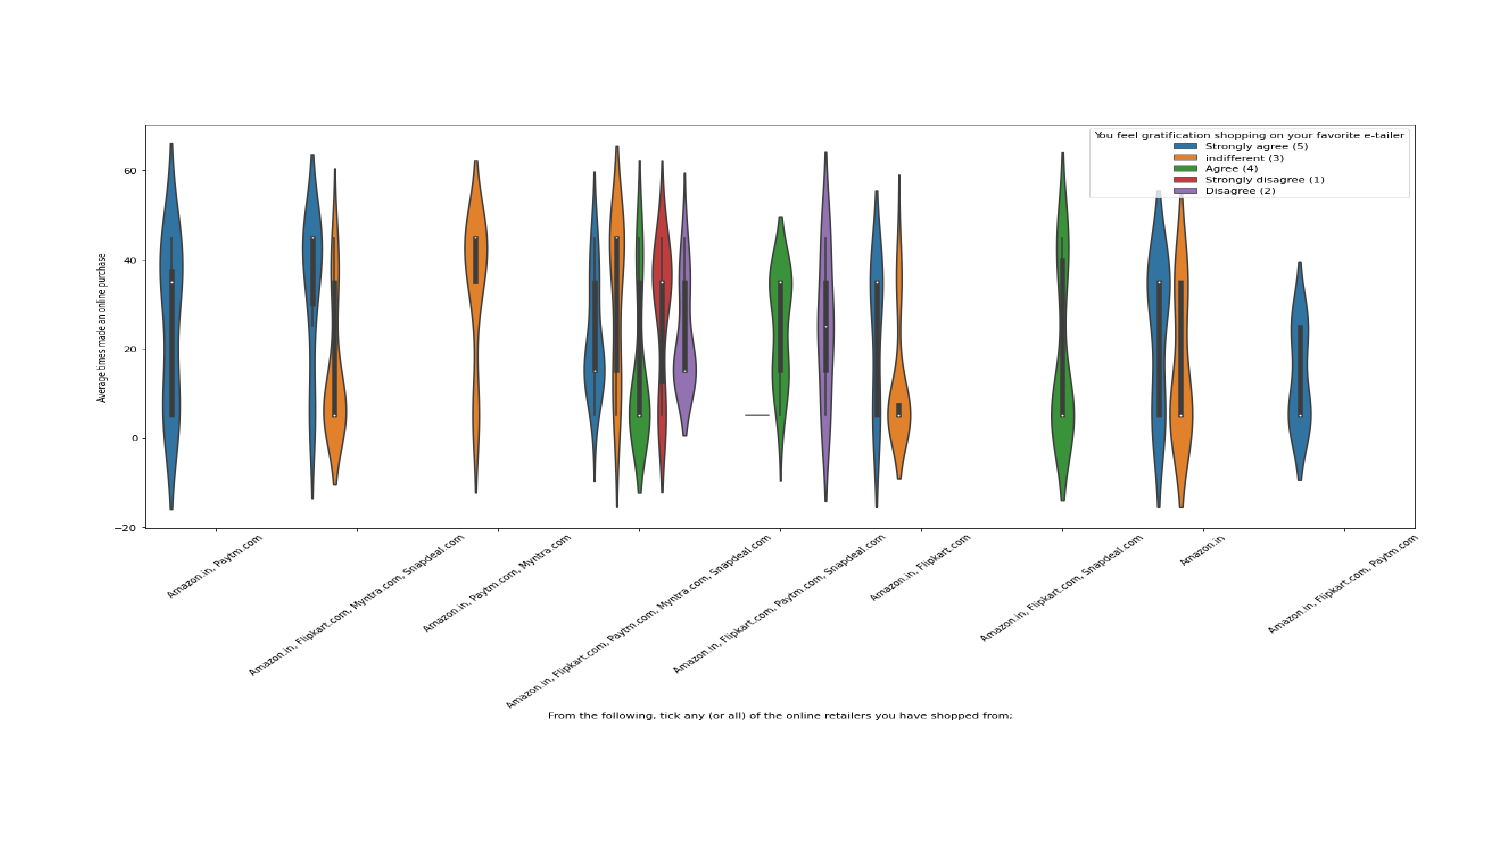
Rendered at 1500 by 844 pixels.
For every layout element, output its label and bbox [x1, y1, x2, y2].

picture [90, 119, 1430, 724]
